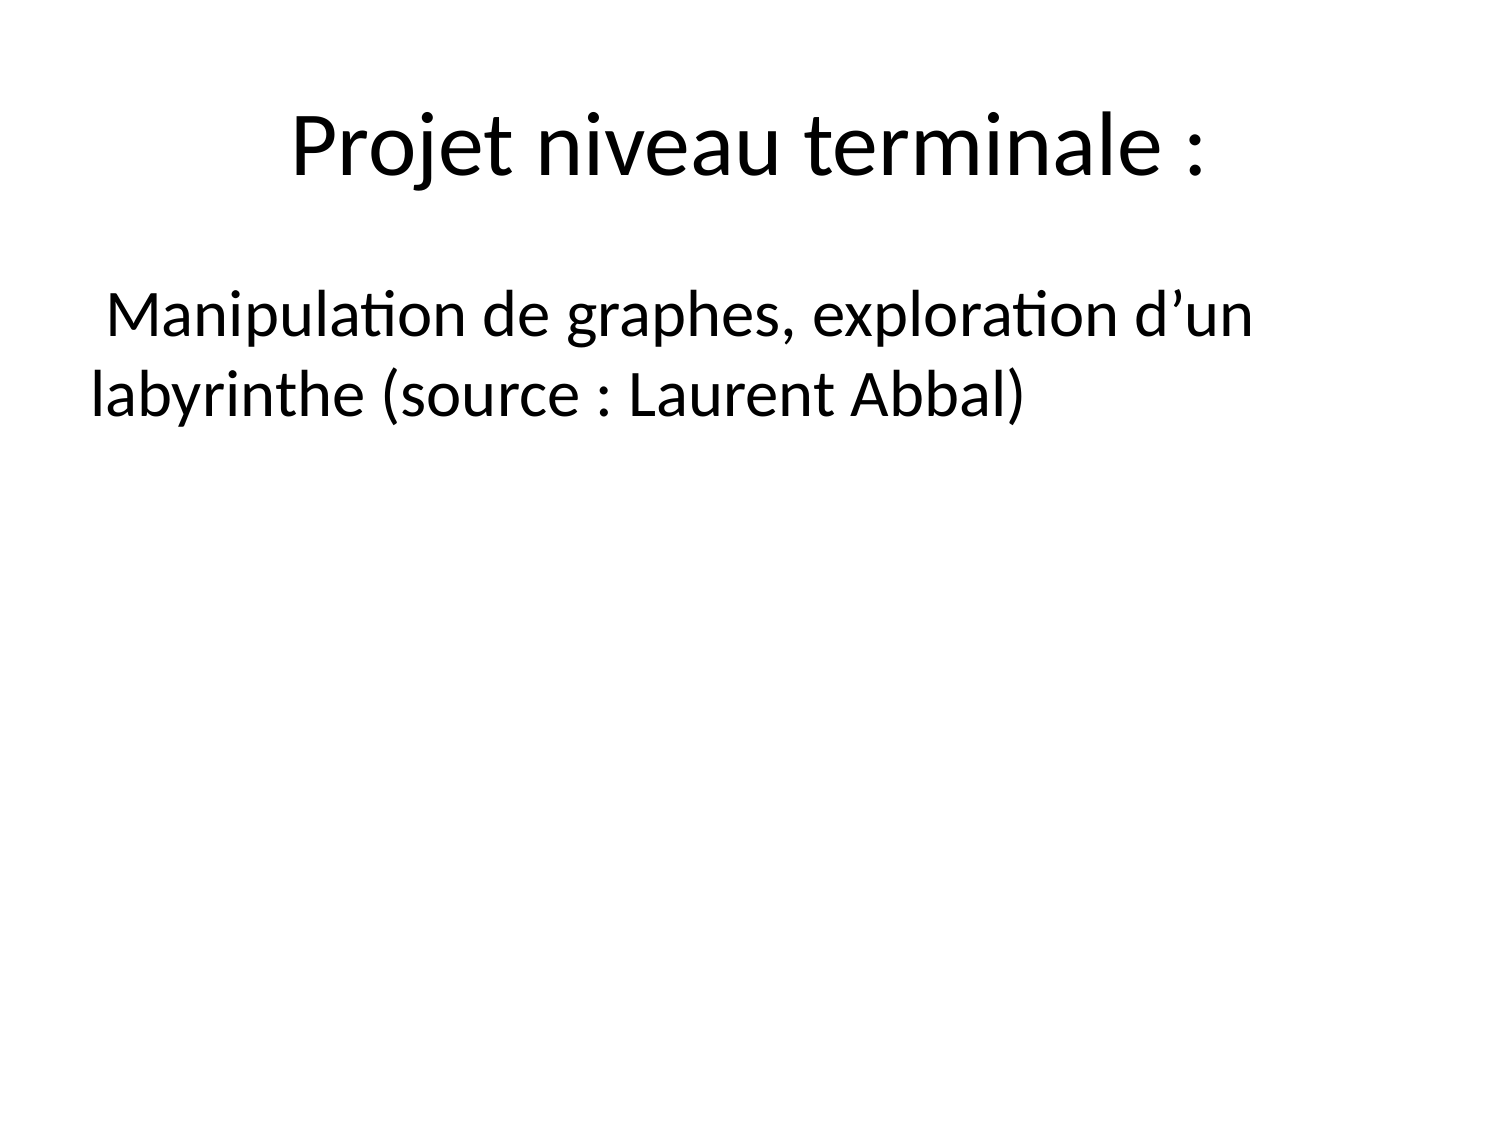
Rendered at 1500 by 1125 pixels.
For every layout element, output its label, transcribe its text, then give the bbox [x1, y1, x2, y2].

title Projet niveau terminale : [75, 45, 1425, 233]
list Manipulation de graphes, exploration d’un labyrinthe (source : Laurent Abbal) [75, 262, 1425, 1005]
